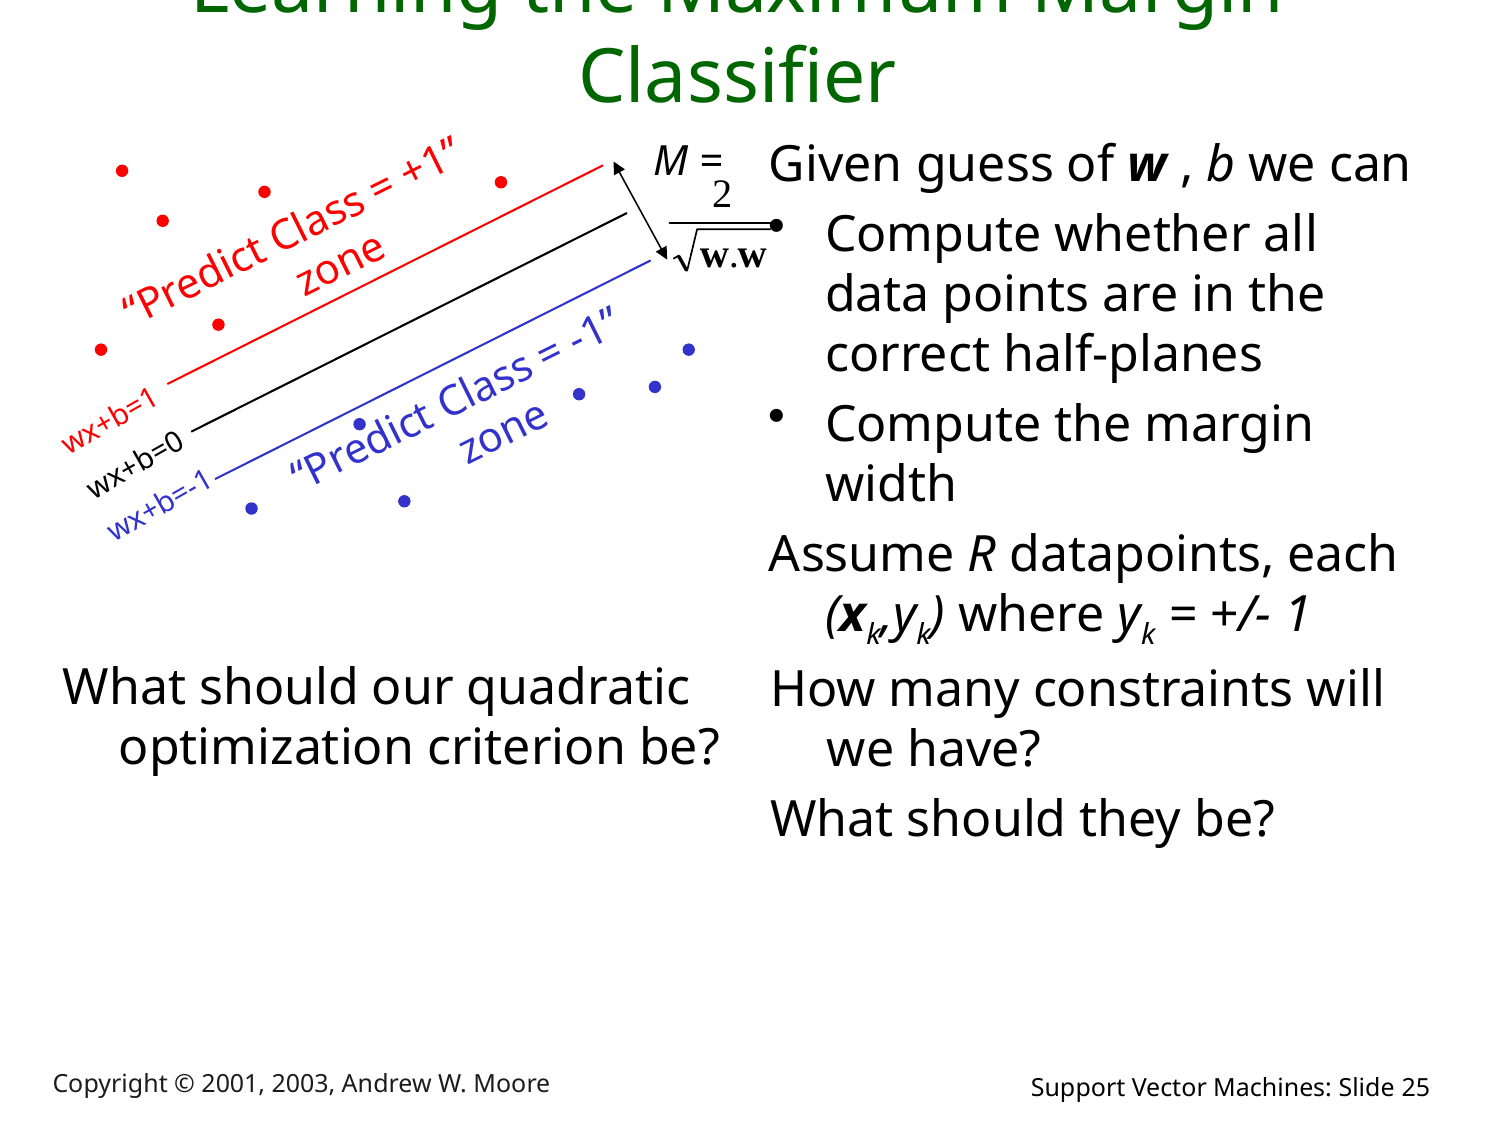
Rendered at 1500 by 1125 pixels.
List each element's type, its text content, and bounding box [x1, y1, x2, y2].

text_box [613, 161, 662, 257]
text_box [245, 502, 258, 515]
footer Copyright © 2001, 2003, Andrew W. Moore [37, 1066, 871, 1109]
text_box wx+b=1 [26, 357, 192, 481]
text_box “Predict Class = +1” zone [53, 88, 553, 397]
text_box wx+b=-1 [76, 441, 242, 566]
text_box [156, 214, 169, 228]
text_box [94, 343, 108, 356]
text_box [494, 175, 508, 189]
text_box [398, 495, 411, 508]
text_box [572, 387, 586, 401]
text_box “Predict Class = -1” zone [234, 262, 704, 577]
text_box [662, 169, 781, 281]
text_box [648, 380, 662, 394]
text_box wx+b=0 [51, 401, 216, 526]
title Learning the Maximum Margin Classifier [37, 12, 1438, 125]
text_box How many constraints will we have? What should they be? [755, 649, 1451, 1012]
text_box M = [638, 126, 745, 192]
text_box [115, 164, 129, 178]
text_box [258, 185, 271, 199]
text_box [212, 318, 225, 331]
text_box [682, 343, 696, 356]
list Given guess of w , b we can Compute whether all data points are in the correct half-planes Compute the margin width Assume R datapoints, each (xk,yk) where yk = +/- 1 [753, 124, 1449, 625]
text_box What should our quadratic optimization criterion be? [47, 647, 743, 949]
text_box [353, 417, 366, 431]
